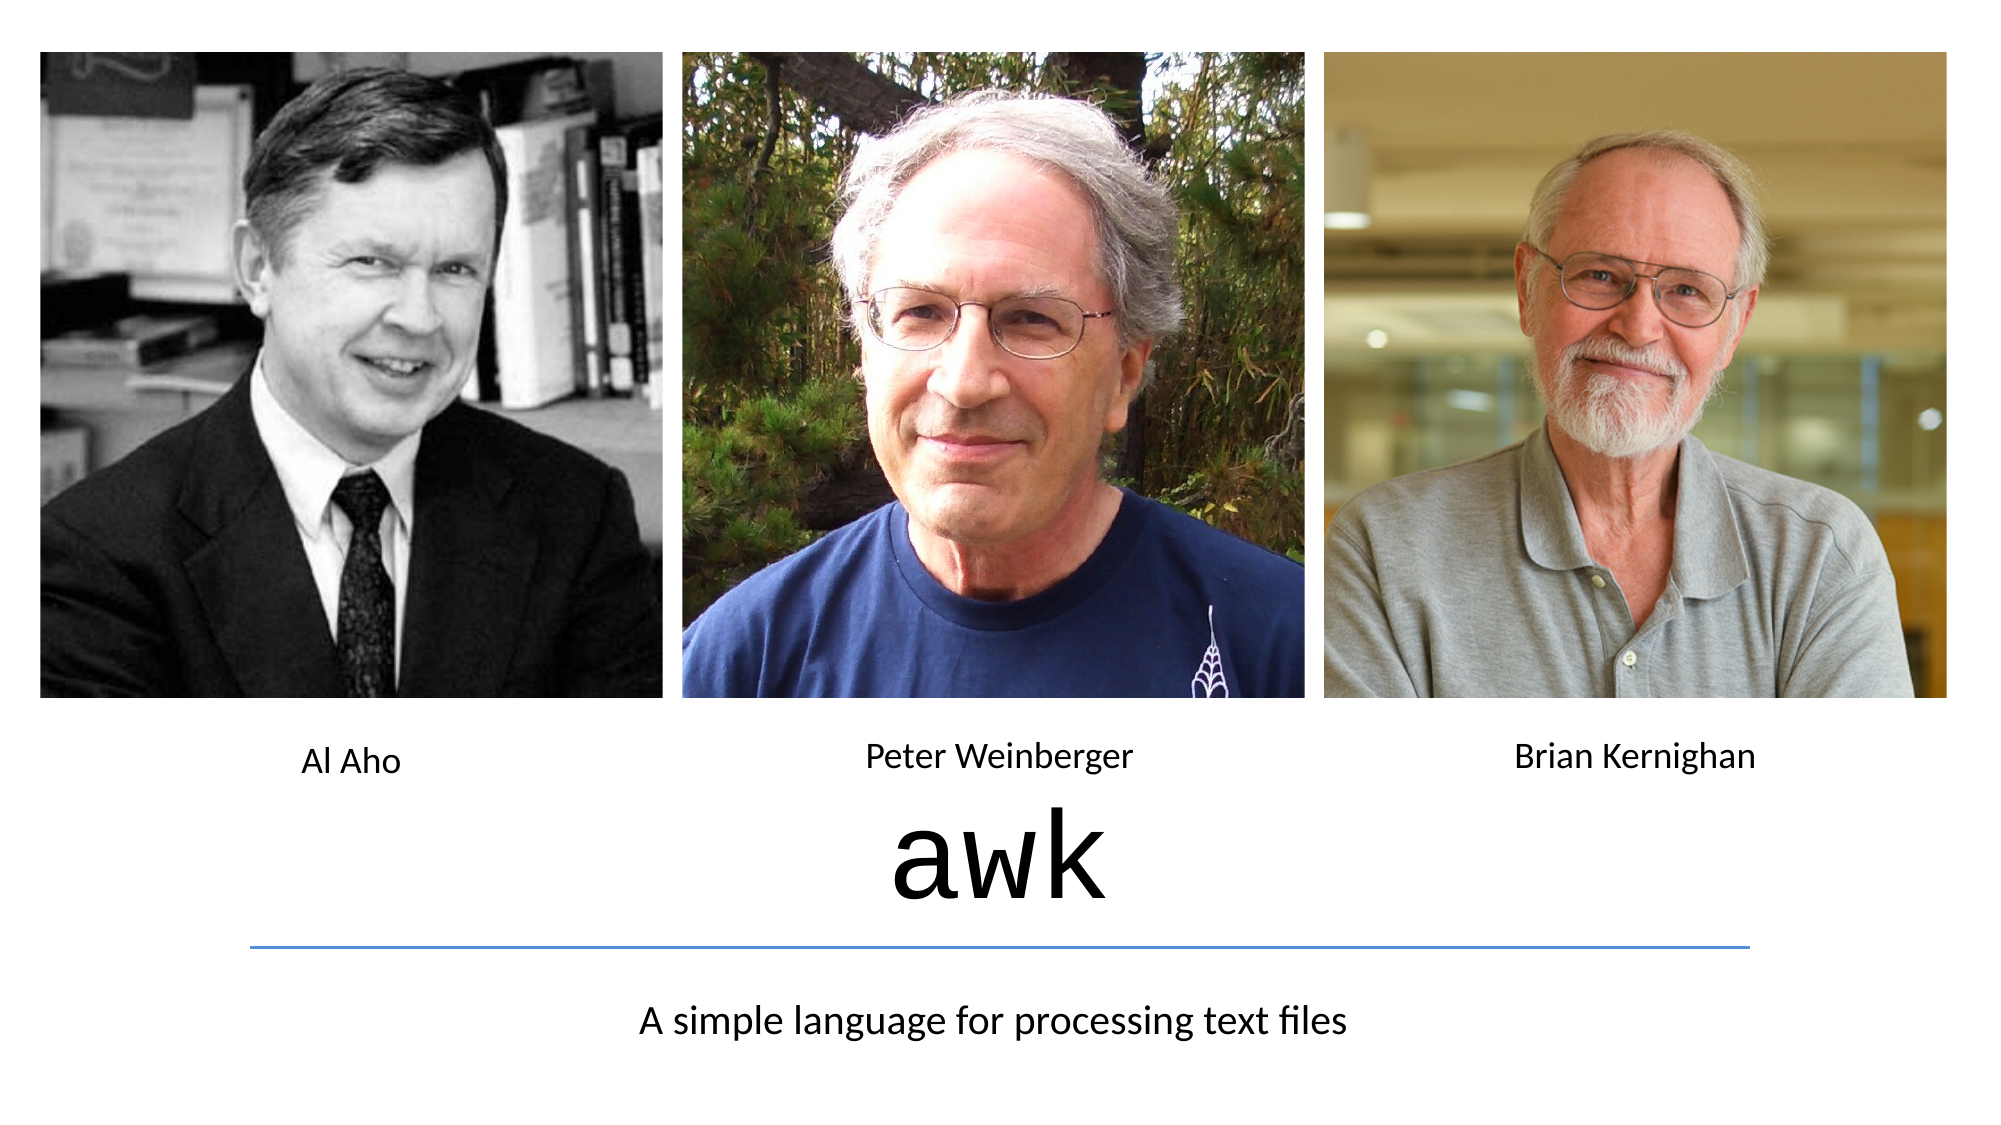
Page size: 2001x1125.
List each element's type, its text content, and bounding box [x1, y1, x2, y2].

picture [682, 52, 1305, 698]
text_box Brian Kernighan [1487, 723, 1784, 784]
text_box Peter Weinberger [841, 723, 1159, 784]
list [40, 52, 663, 698]
picture [1324, 52, 1947, 698]
title awk [105, 749, 1895, 933]
text_box Al Aho [275, 728, 428, 789]
text_box A simple language for processing text files [394, 985, 1593, 1051]
